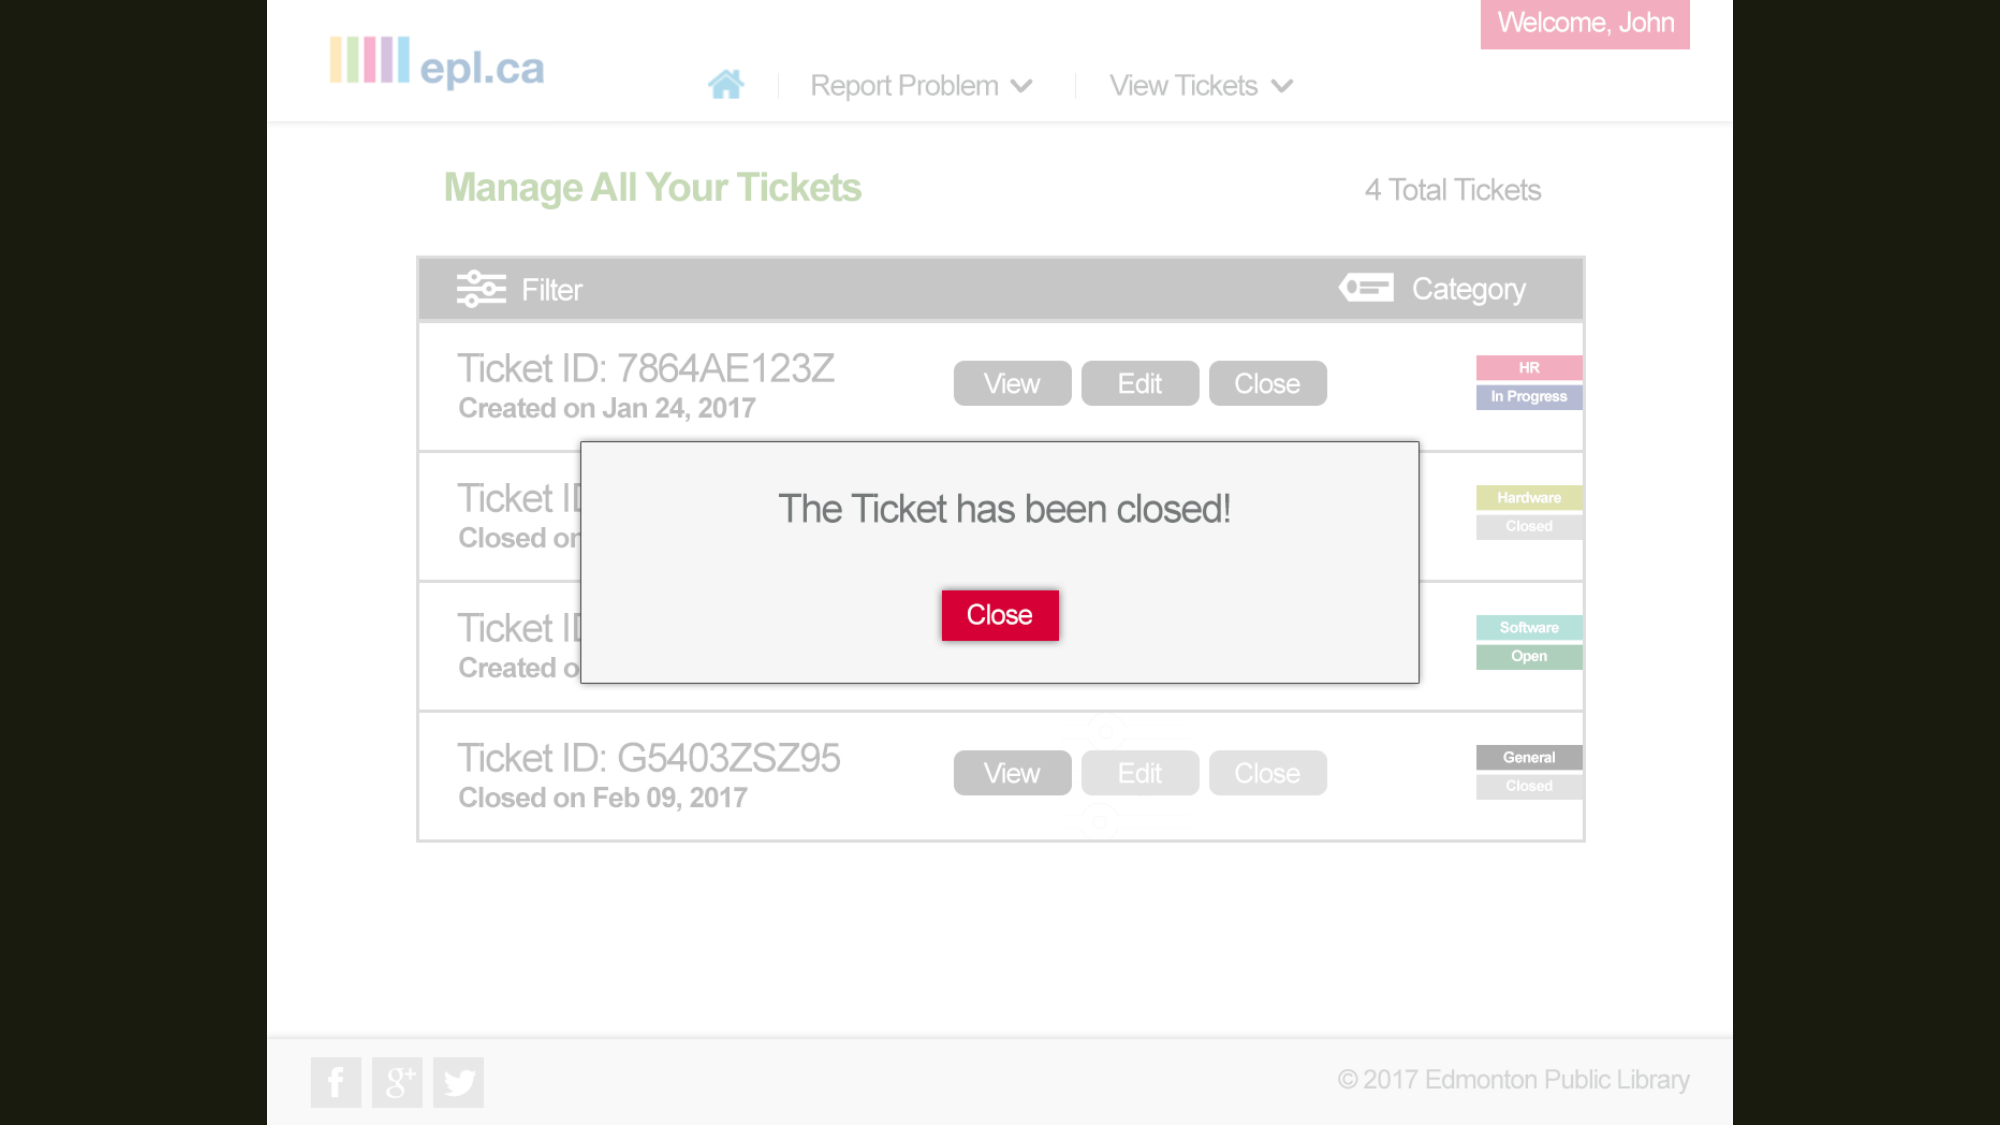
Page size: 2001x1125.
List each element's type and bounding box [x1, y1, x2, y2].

picture [267, 0, 1733, 1125]
